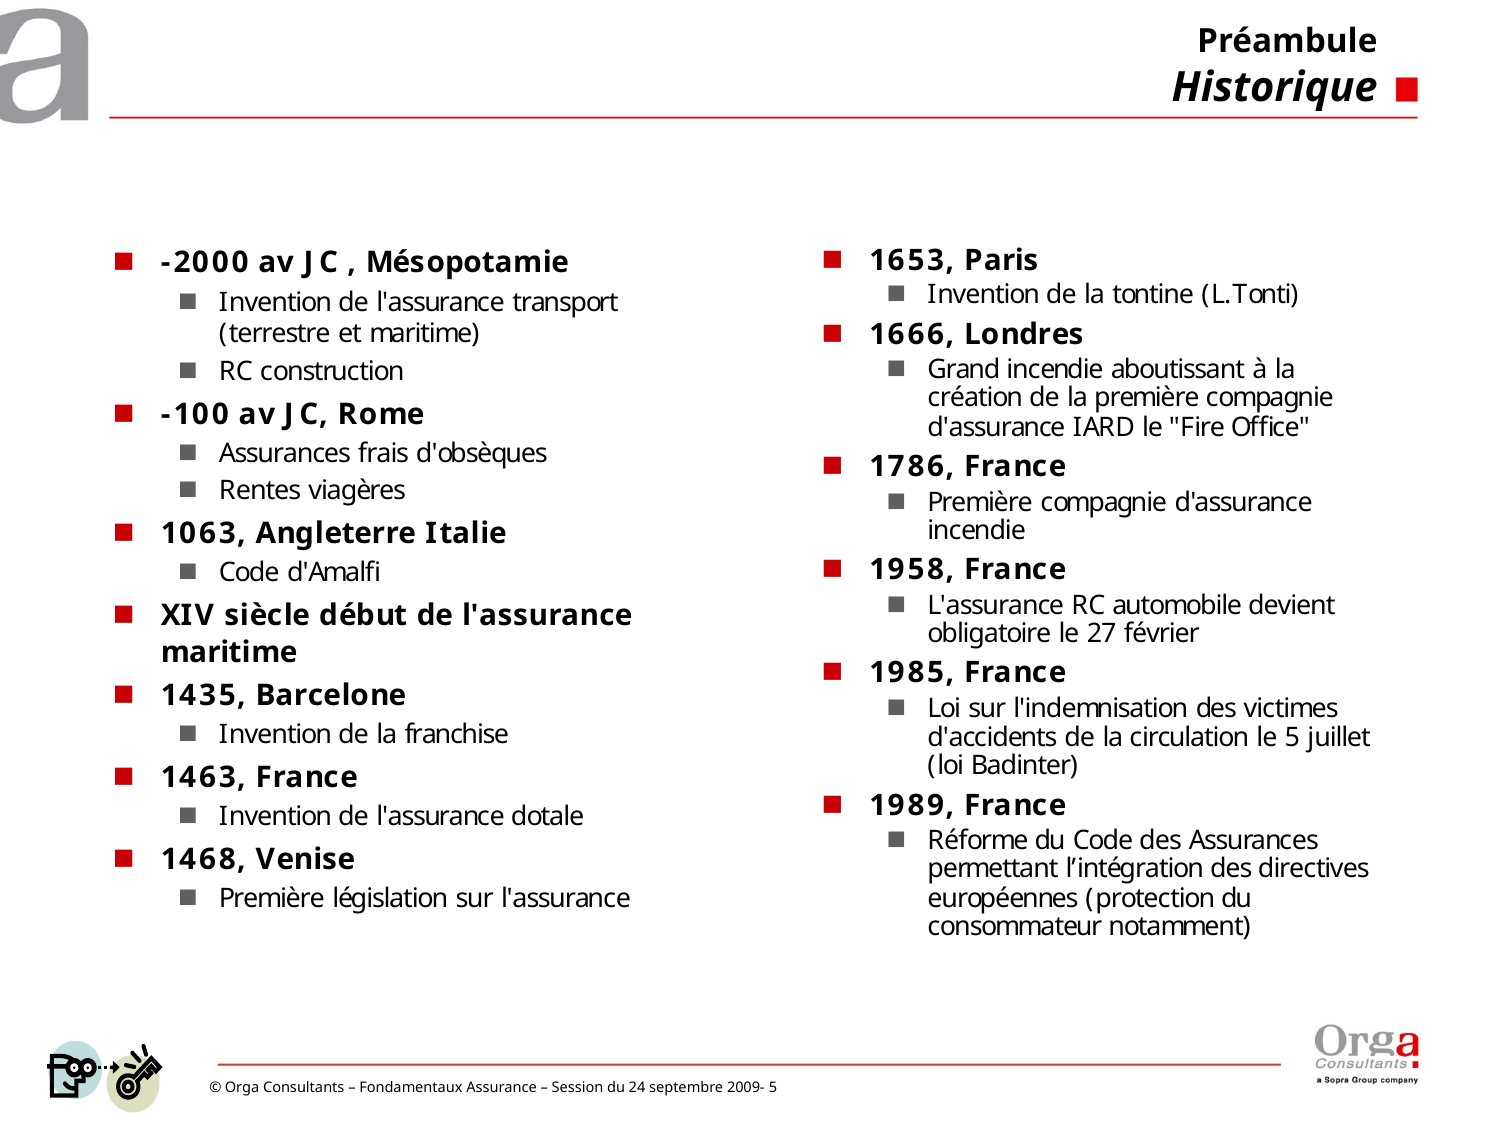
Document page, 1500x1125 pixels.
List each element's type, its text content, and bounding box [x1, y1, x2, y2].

picture [0, 235, 1499, 1125]
picture [0, 0, 1499, 143]
title Préambule Historique [117, 22, 1393, 107]
